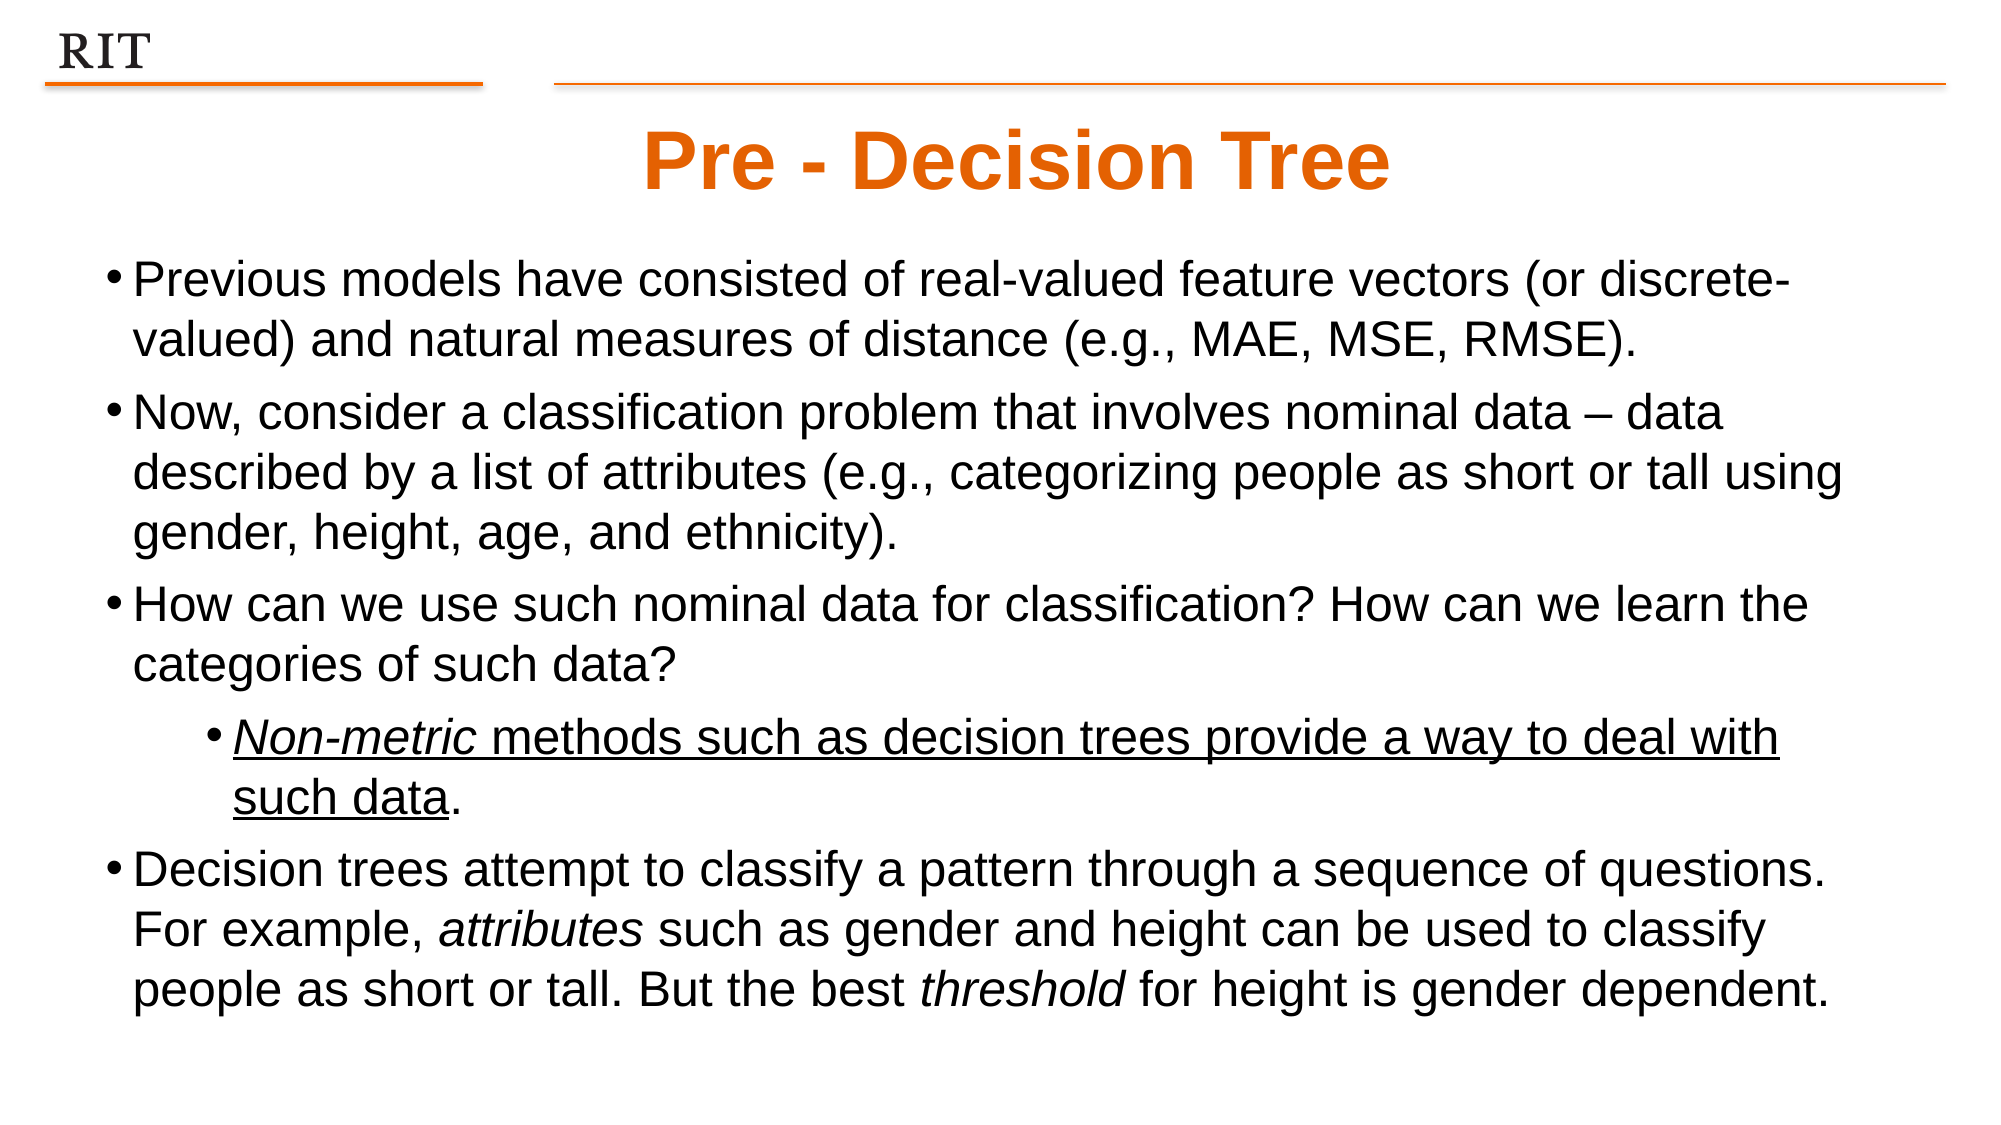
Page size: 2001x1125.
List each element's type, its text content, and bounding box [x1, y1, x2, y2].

title Pre - Decision Tree [117, 114, 1918, 198]
text_box Previous models have consisted of real-valued feature vectors (or discrete-valued) and natural measures of distance (e.g., MAE, MSE, RMSE). Now, consider a classification problem that involves nominal data – data described by a list of attributes (e.g., categorizing people as short or tall using gender, height, age, and ethnicity). How can we use such nominal data for classification? How can we learn the categories of such data? Non-metric methods such as decision trees provide a way to deal with such data. Decision trees attempt to classify a pattern through a sequence of questions. For example, attributes such as gender and height can be used to classify people as short or tall. But the best threshold for height is gender dependent. [85, 226, 1918, 1011]
